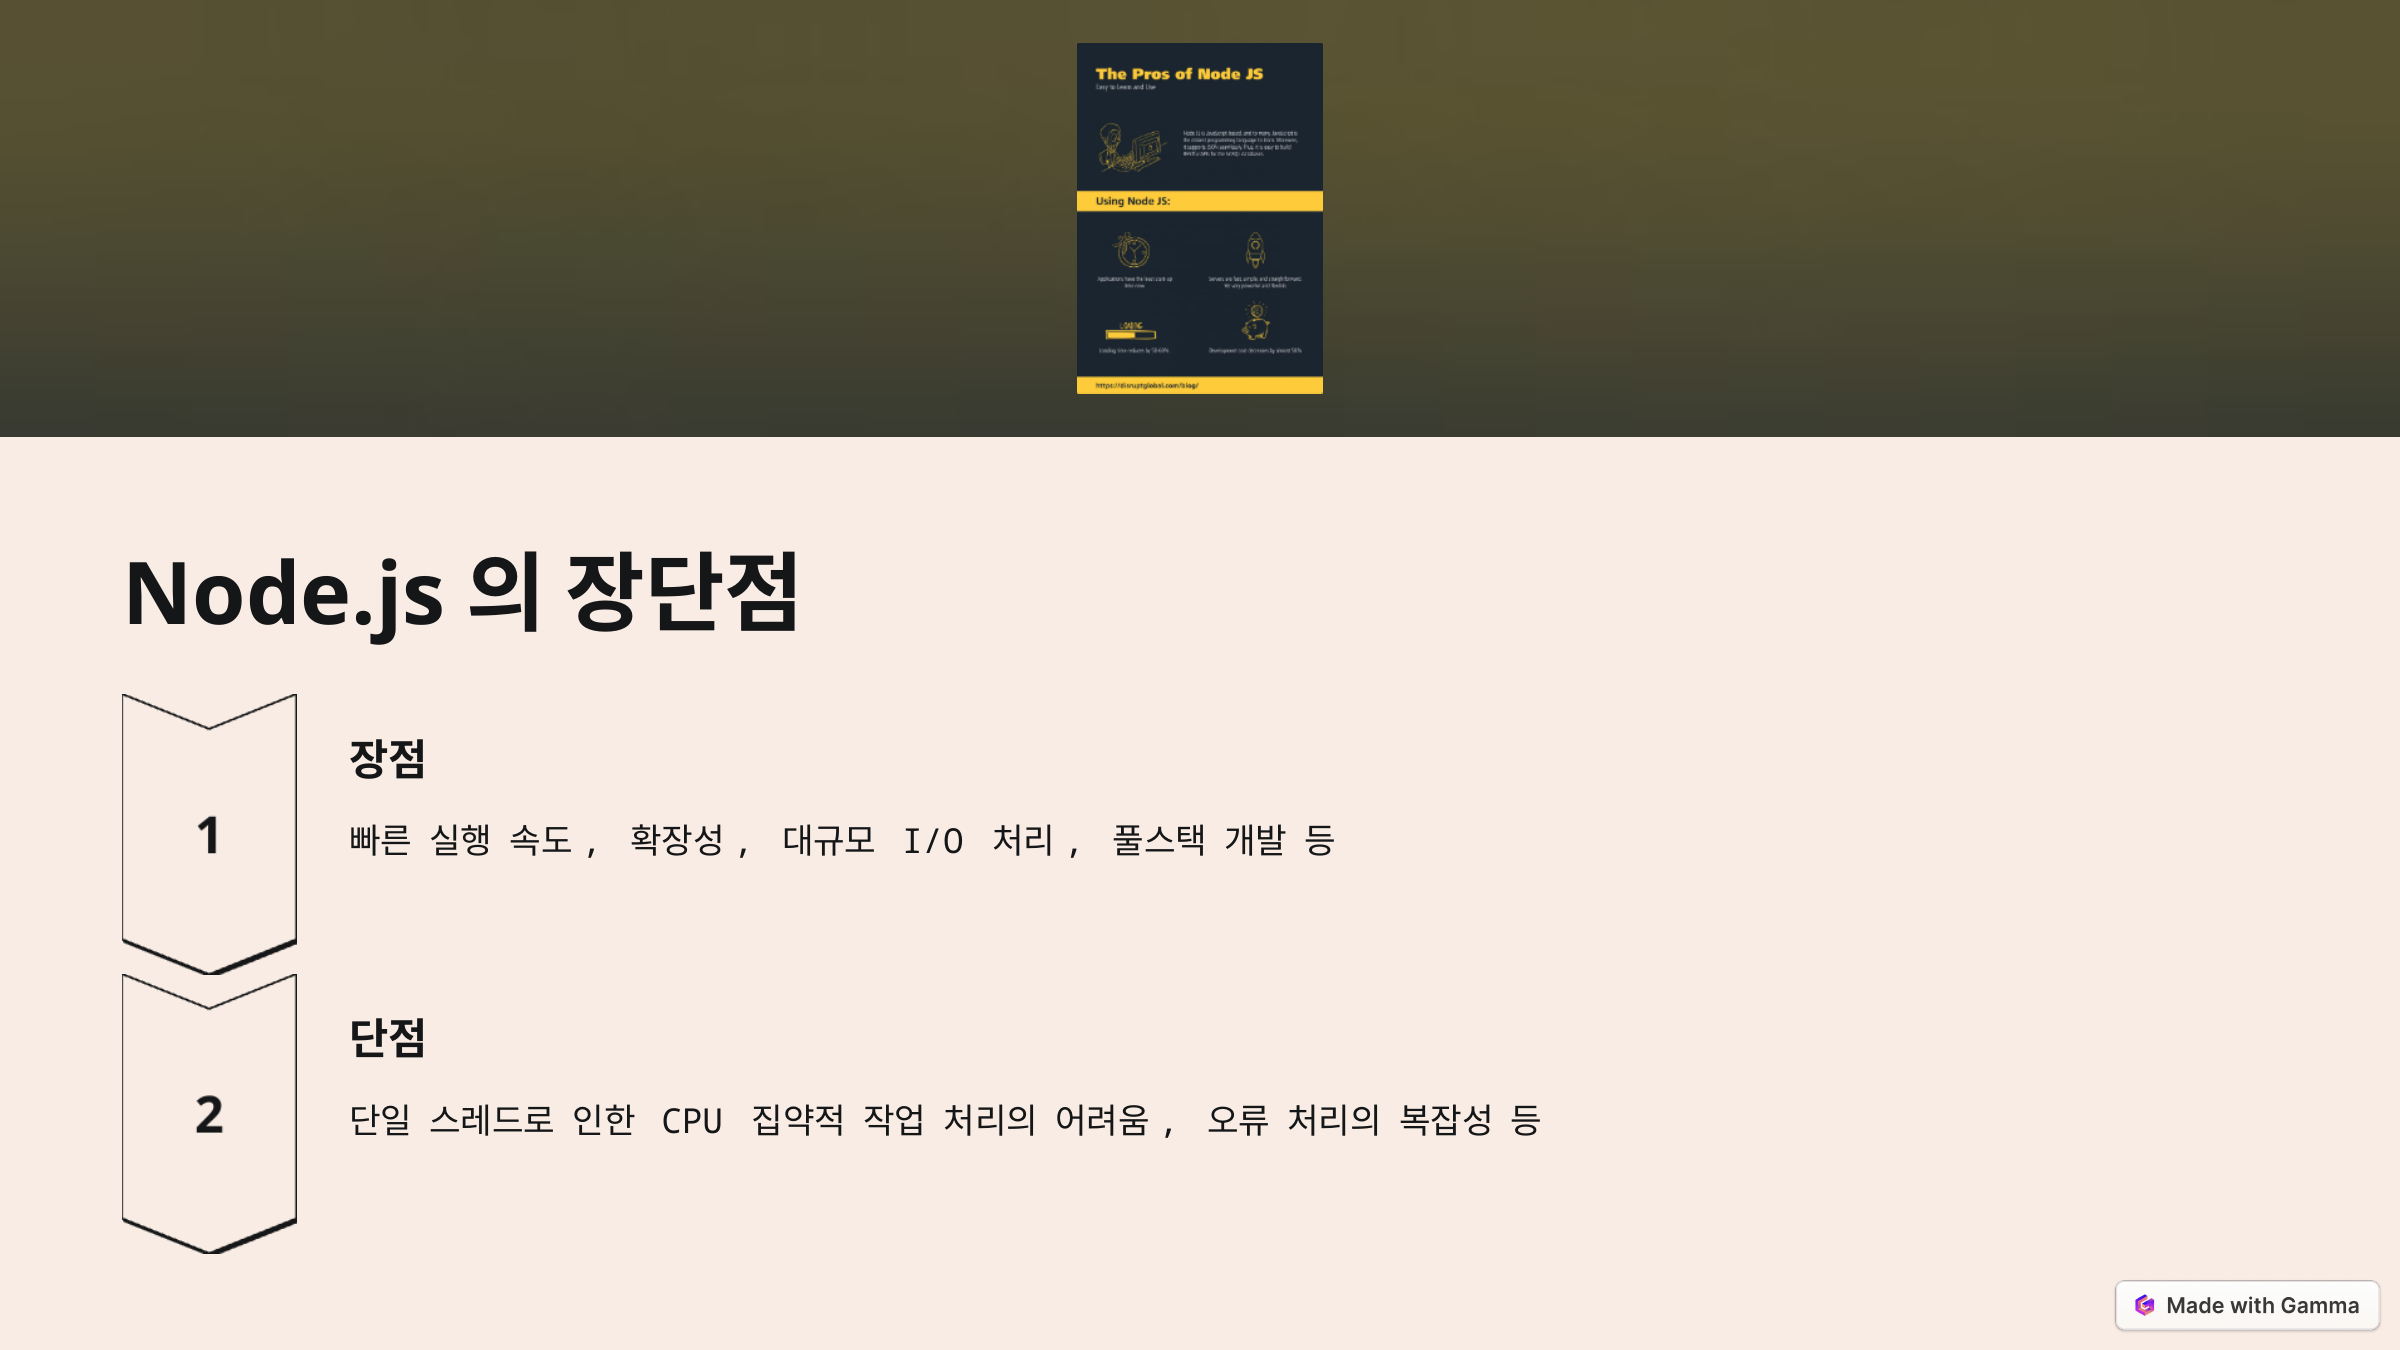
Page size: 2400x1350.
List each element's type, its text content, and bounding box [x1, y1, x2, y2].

text_box Node.js의 장단점 [122, 533, 996, 643]
text_box 단점 [349, 1009, 787, 1064]
text_box 빠른 실행 속도, 확장성, 대규모 I/O 처리, 풀스택 개발 등 [349, 805, 2278, 862]
text_box 단일 스레드로 인한 CPU 집약적 작업 처리의 어려움, 오류 처리의 복잡성 등 [349, 1084, 2278, 1141]
text_box 장점 [349, 729, 787, 785]
picture [122, 694, 297, 1254]
picture [0, 0, 2400, 437]
picture [2106, 1271, 2389, 1339]
